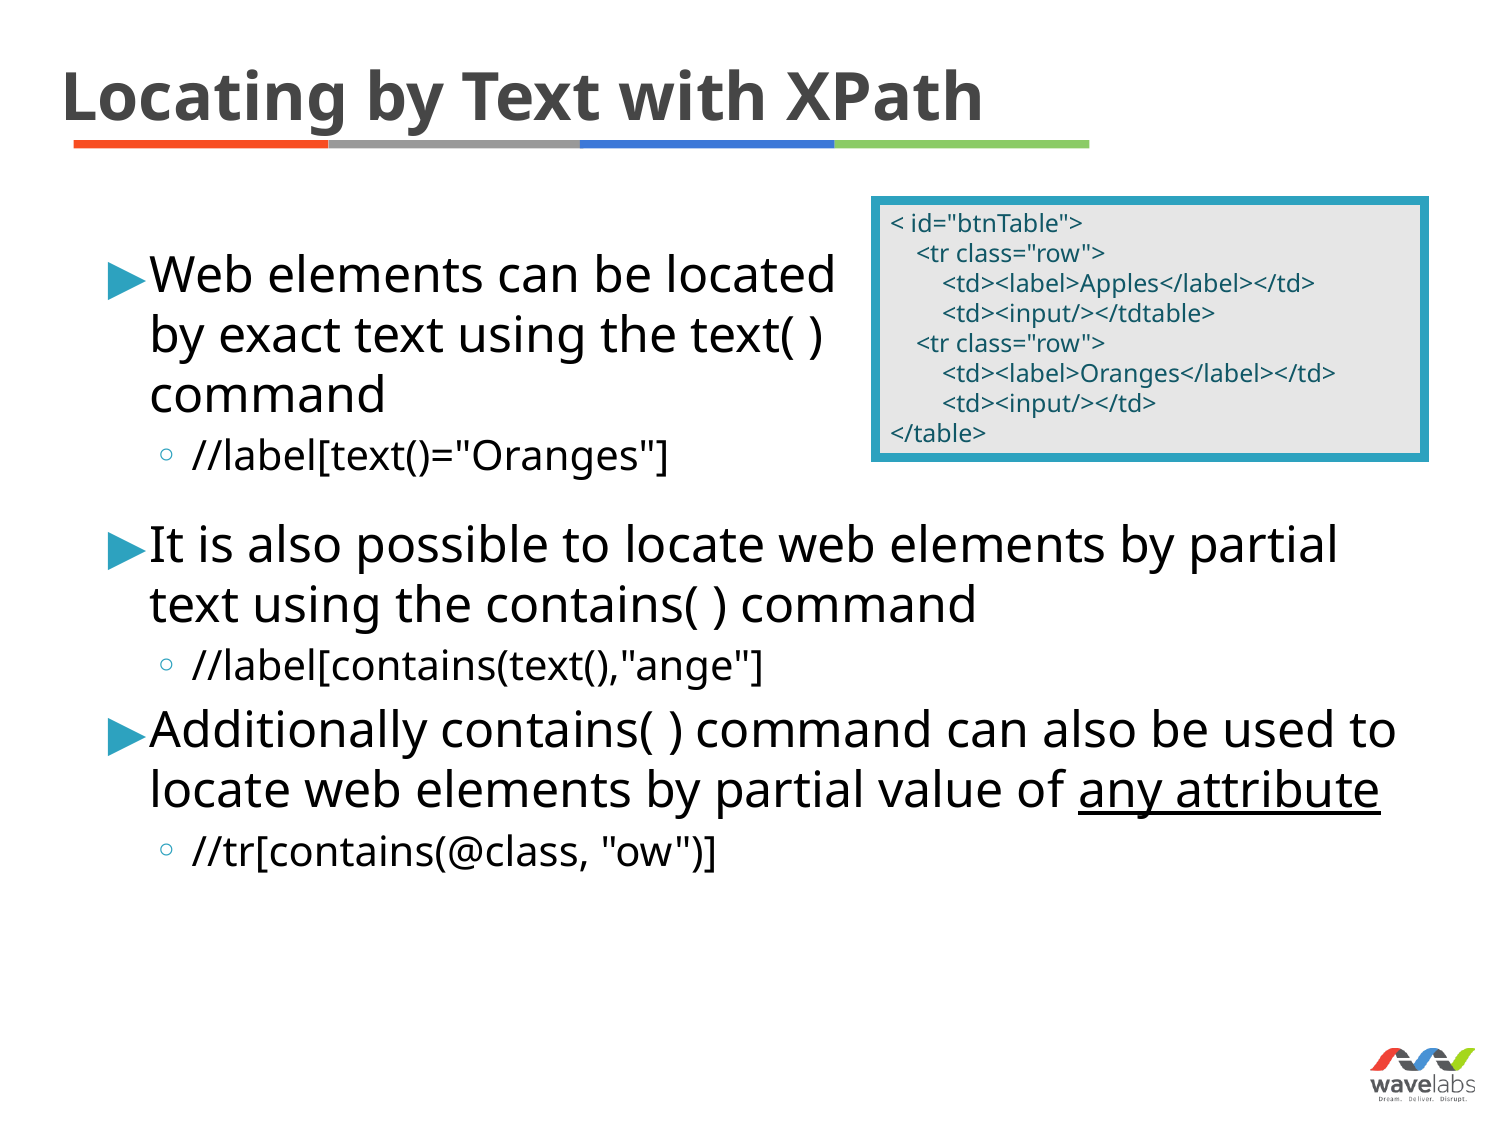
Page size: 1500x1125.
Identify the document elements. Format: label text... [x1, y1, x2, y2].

text_box Web elements can be located by exact text using the text( ) command //label[text()="Oranges"] [74, 234, 853, 504]
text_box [1263, 1028, 1488, 1115]
text_box It is also possible to locate web elements by partial text using the contains( ) command //label[contains(text(),"ange"] Additionally contains( ) command can also be used to locate web elements by partial value of any attribute //tr[contains(@class, "ow")] [74, 504, 1438, 1088]
text_box < id="btnTable"> <tr class="row"> <td><label>Apples</label></td> <td><input/></tdtable> <tr class="row"> <td><label>Oranges</label></td> <td><input/></td> </table> [875, 200, 1425, 458]
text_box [73, 139, 1090, 149]
text_box Locating by Text with XPath [45, 0, 1425, 188]
